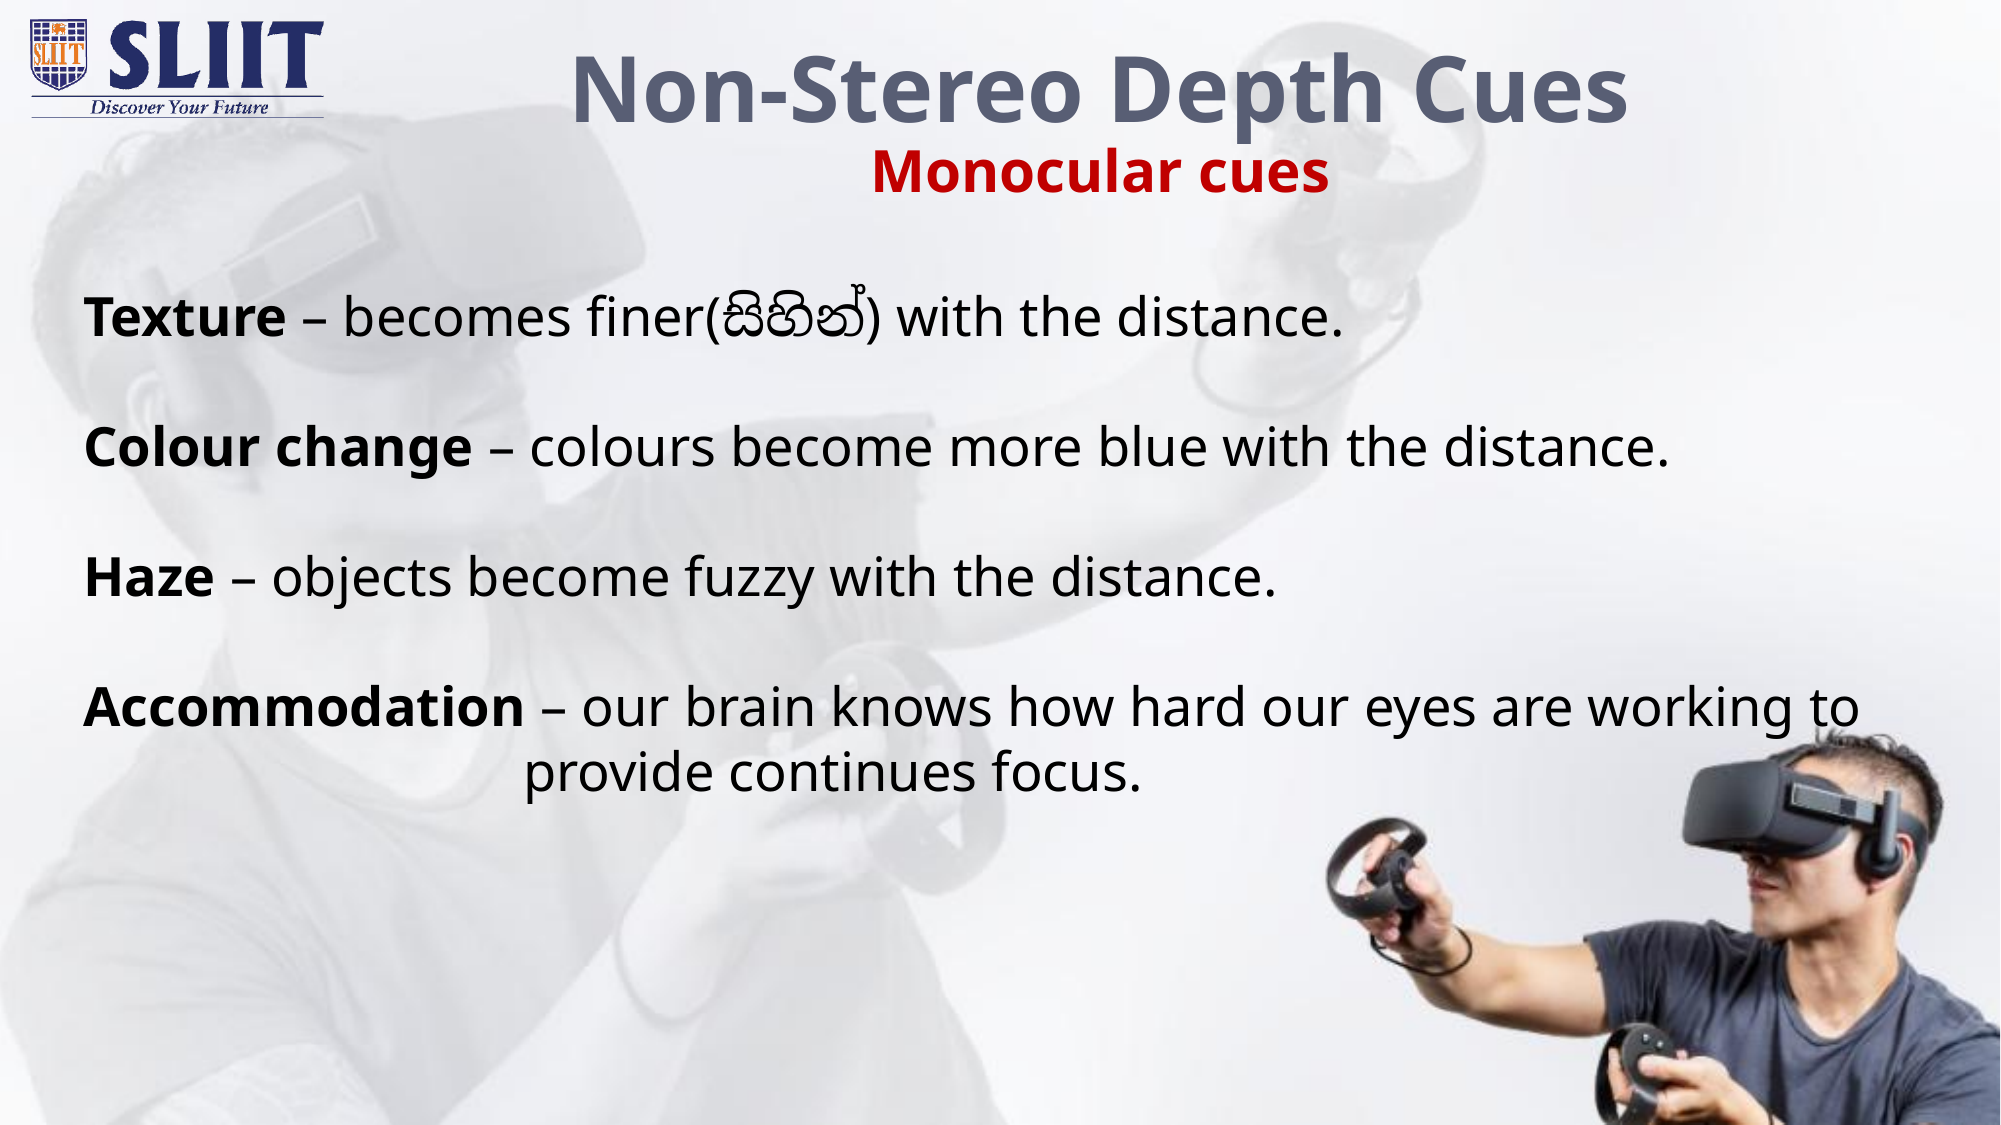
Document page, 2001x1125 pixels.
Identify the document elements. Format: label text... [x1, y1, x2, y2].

text_box Texture – becomes finer(සිහින්) with the distance. Colour change – colours become more blue with the distance. Haze – objects become fuzzy with the distance. Accommodation – our brain knows how hard our eyes are working to provide continues focus. [68, 275, 1967, 810]
picture [0, 0, 2001, 1125]
title Non-Stereo Depth Cues Monocular cues [384, 21, 1816, 227]
